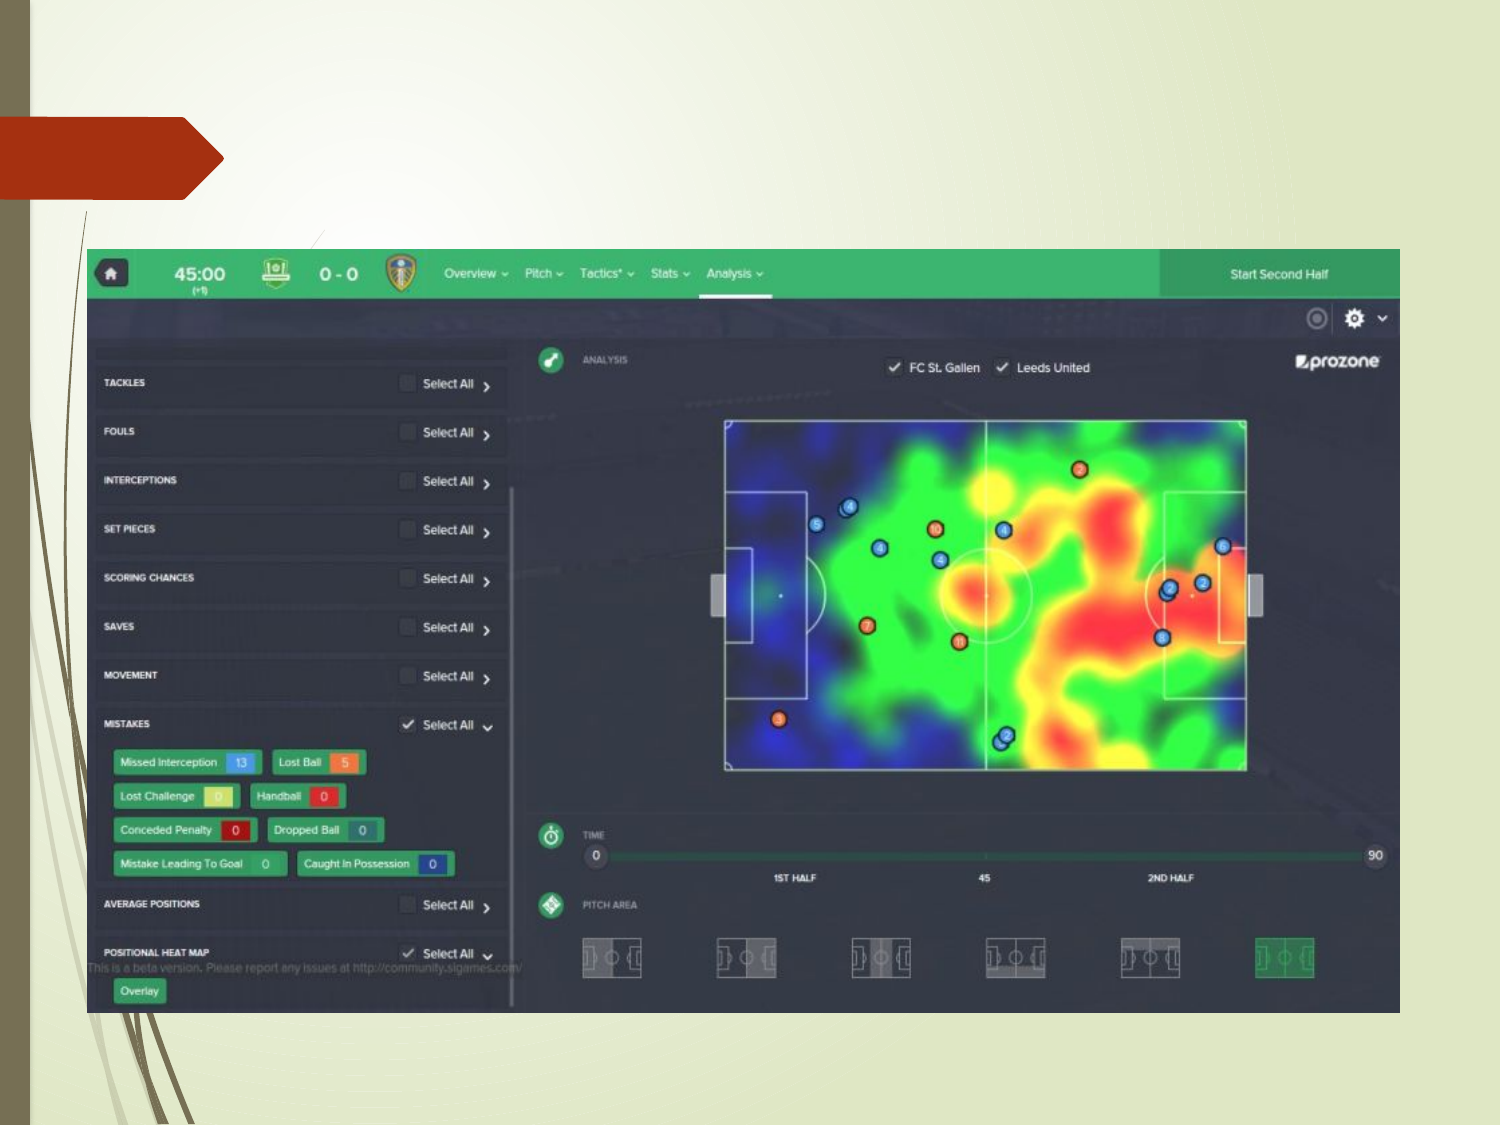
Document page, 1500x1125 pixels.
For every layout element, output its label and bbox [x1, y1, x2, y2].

picture [87, 249, 1401, 1013]
